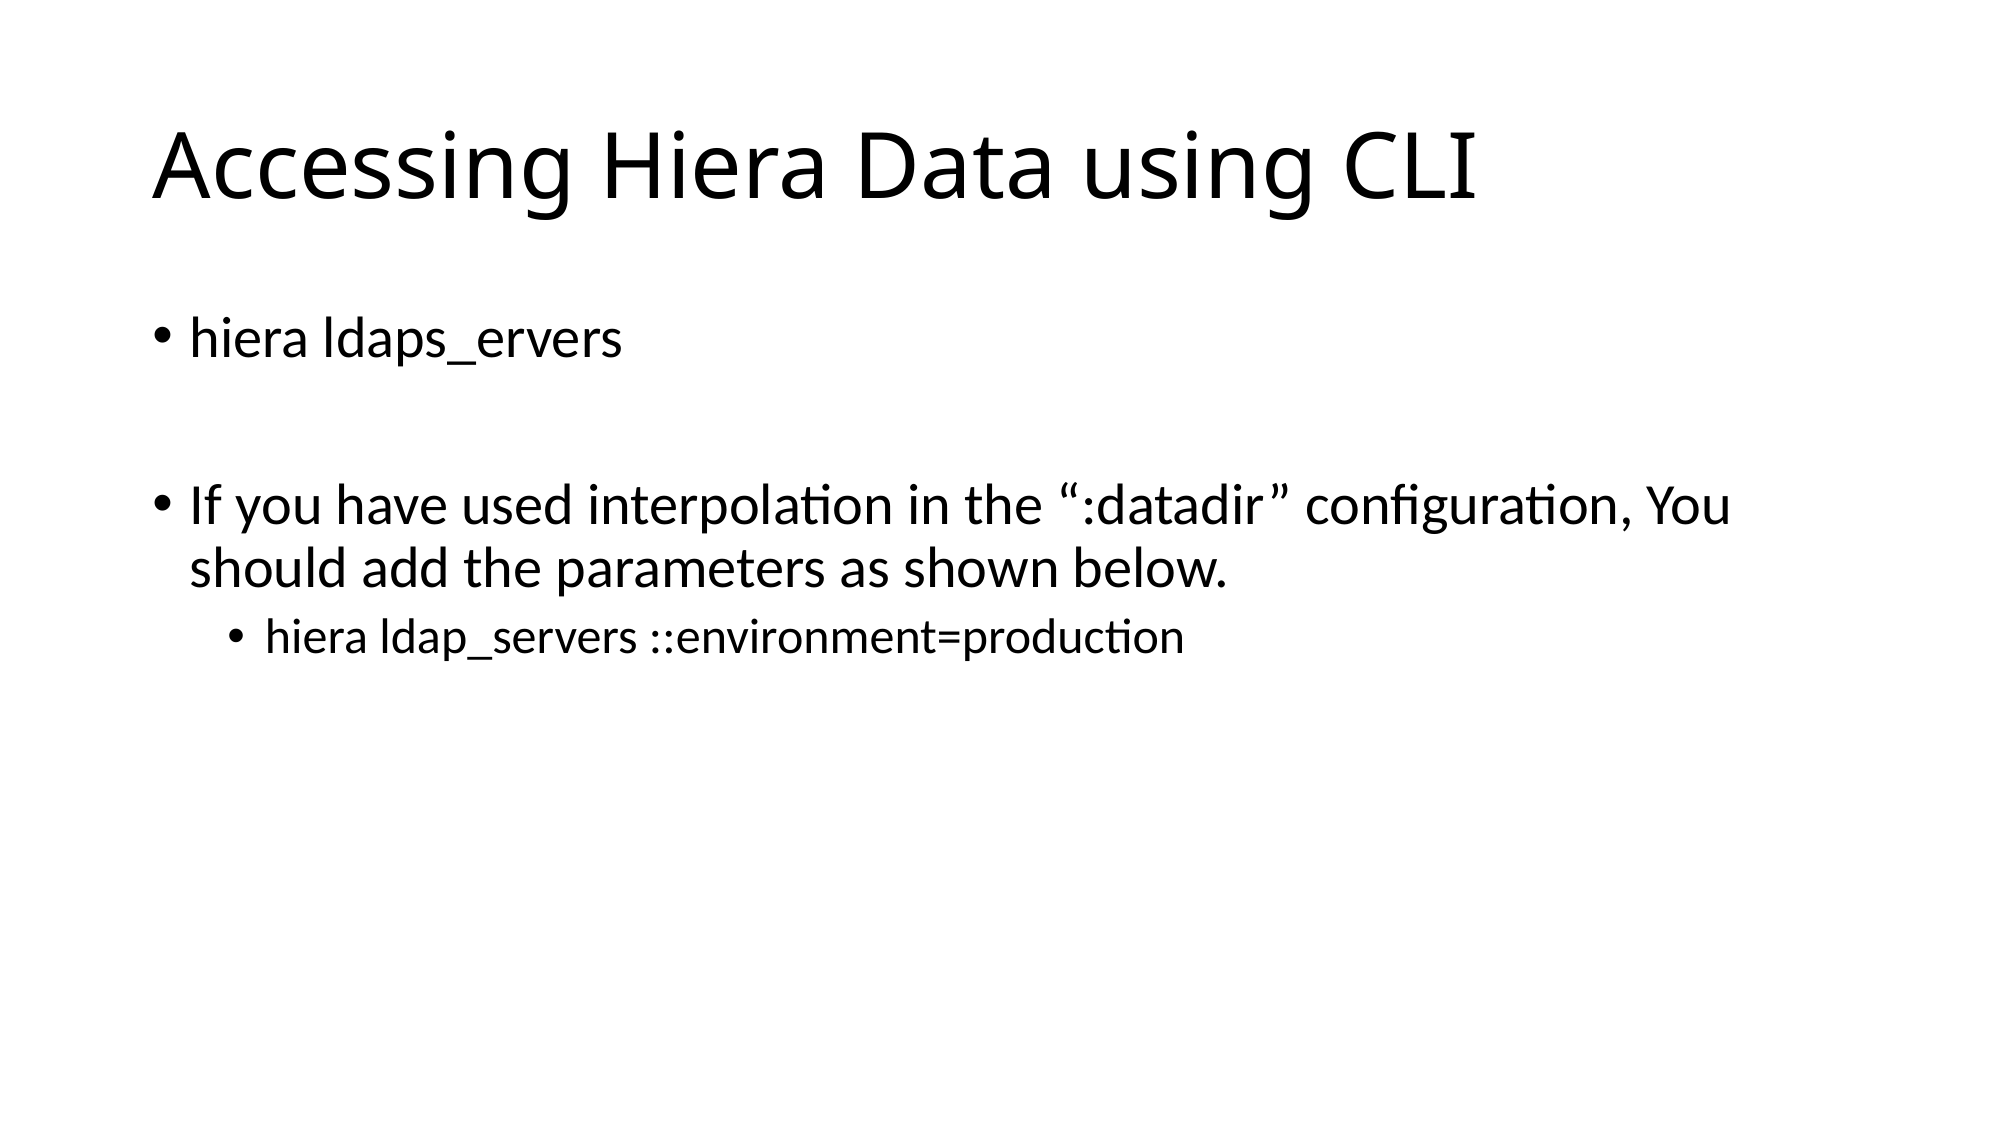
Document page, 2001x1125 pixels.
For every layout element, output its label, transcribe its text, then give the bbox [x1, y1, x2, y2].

title Accessing Hiera Data using CLI [137, 59, 1863, 278]
list hiera ldaps_ervers If you have used interpolation in the “:datadir” configuration, You should add the parameters as shown below. hiera ldap_servers ::environment=production [137, 299, 1863, 1014]
